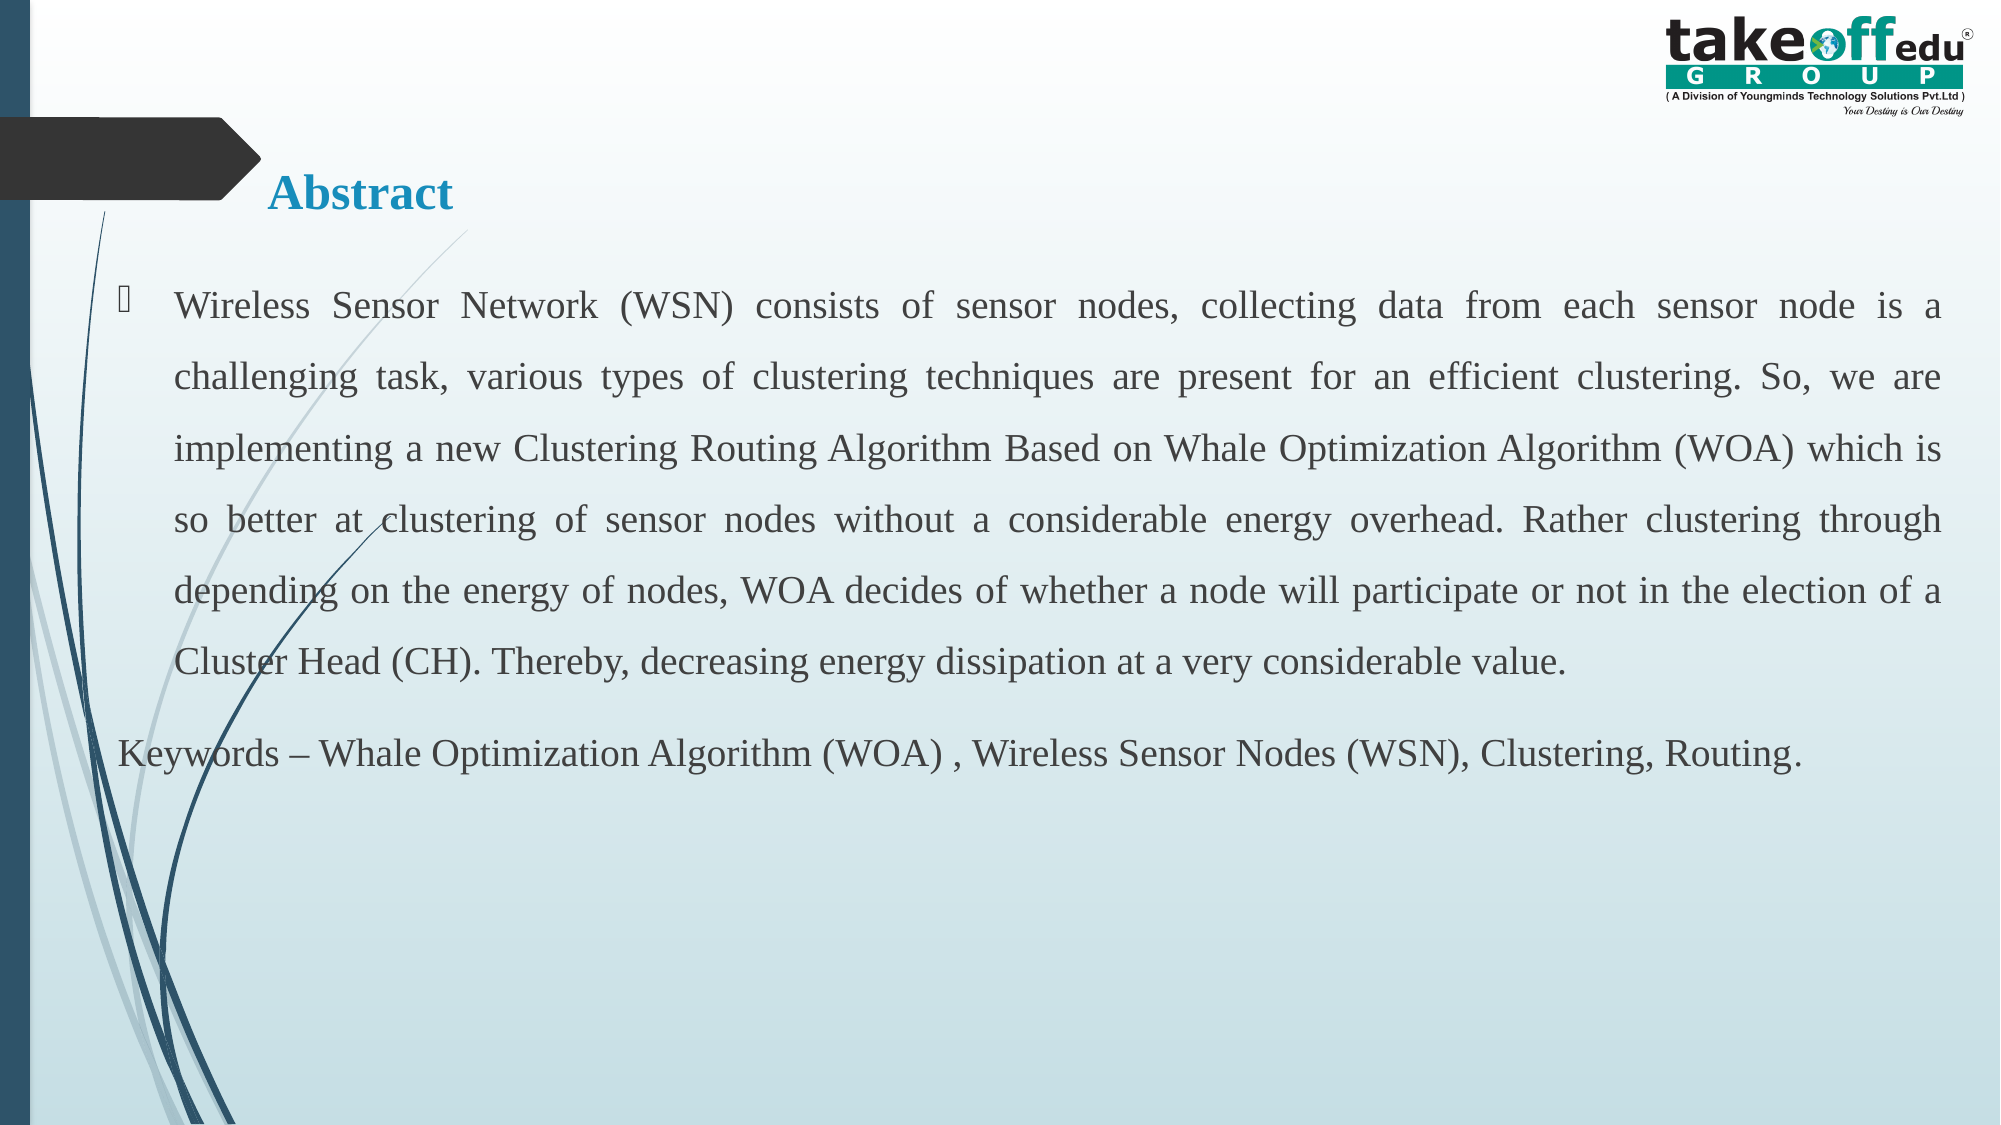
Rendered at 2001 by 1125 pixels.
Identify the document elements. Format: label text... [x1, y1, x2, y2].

title Abstract [252, 152, 1888, 248]
list Wireless Sensor Network (WSN) consists of sensor nodes, collecting data from each sensor node is a challenging task, various types of clustering techniques are present for an efficient clustering. So, we are implementing a new Clustering Routing Algorithm Based on Whale Optimization Algorithm (WOA) which is so better at clustering of sensor nodes without a considerable energy overhead. Rather clustering through depending on the energy of nodes, WOA decides of whether a node will participate or not in the election of a Cluster Head (CH). Thereby, decreasing energy dissipation at a very considerable value. Keywords – Whale Optimization Algorithm (WOA) , Wireless Sensor Nodes (WSN), Clustering, Routing. [102, 248, 1959, 931]
picture [1656, 15, 1980, 132]
